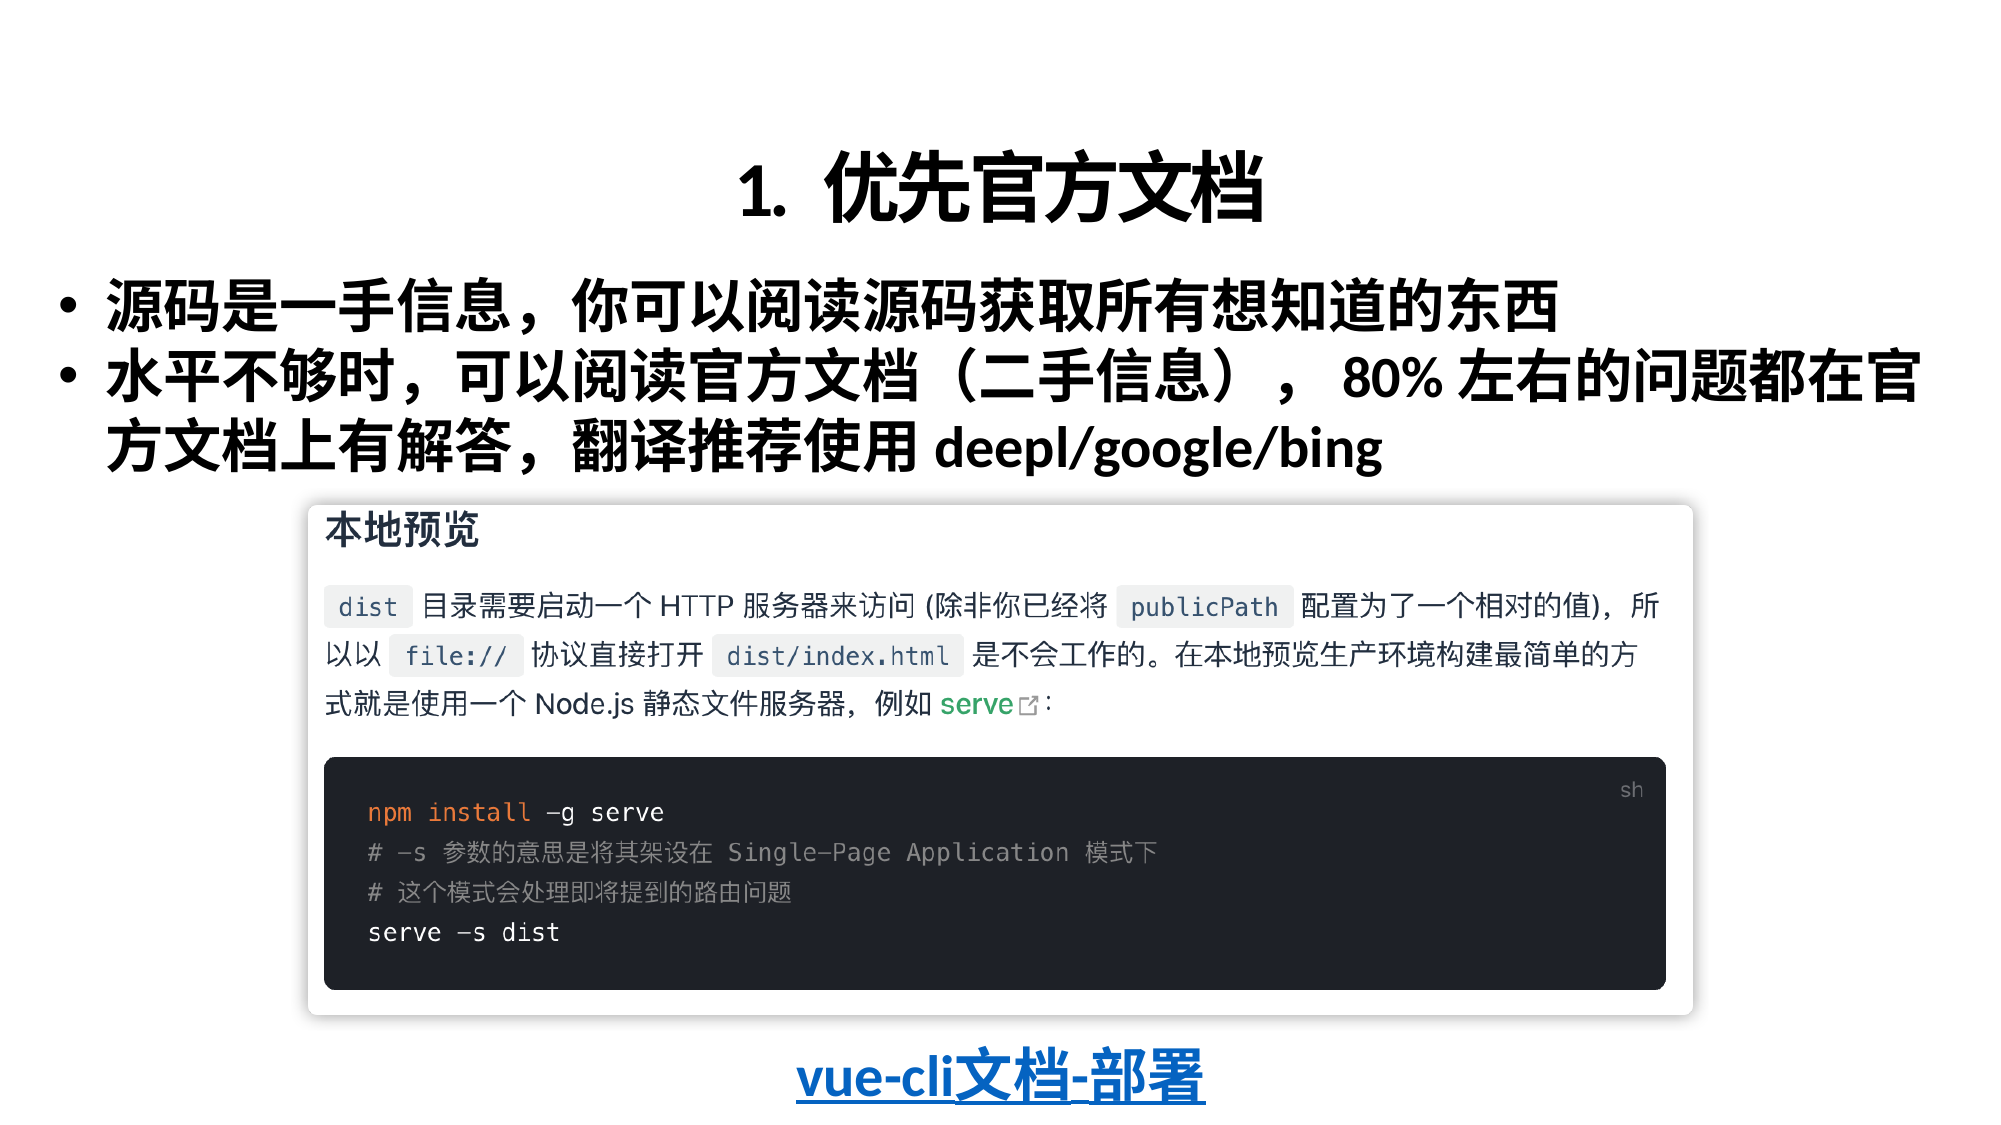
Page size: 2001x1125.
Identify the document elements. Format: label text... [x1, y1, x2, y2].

text_box vue-cli文档-部署 [781, 1031, 1221, 1125]
text_box 1. 优先官方文档 [43, 131, 1959, 240]
picture [291, 488, 1709, 1031]
text_box 源码是一手信息，你可以阅读源码获取所有想知道的东西 水平不够时，可以阅读官方文档（二手信息），80%左右的问题都在官方文档上有解答，翻译推荐使用deepl/google/bing [43, 261, 1959, 487]
